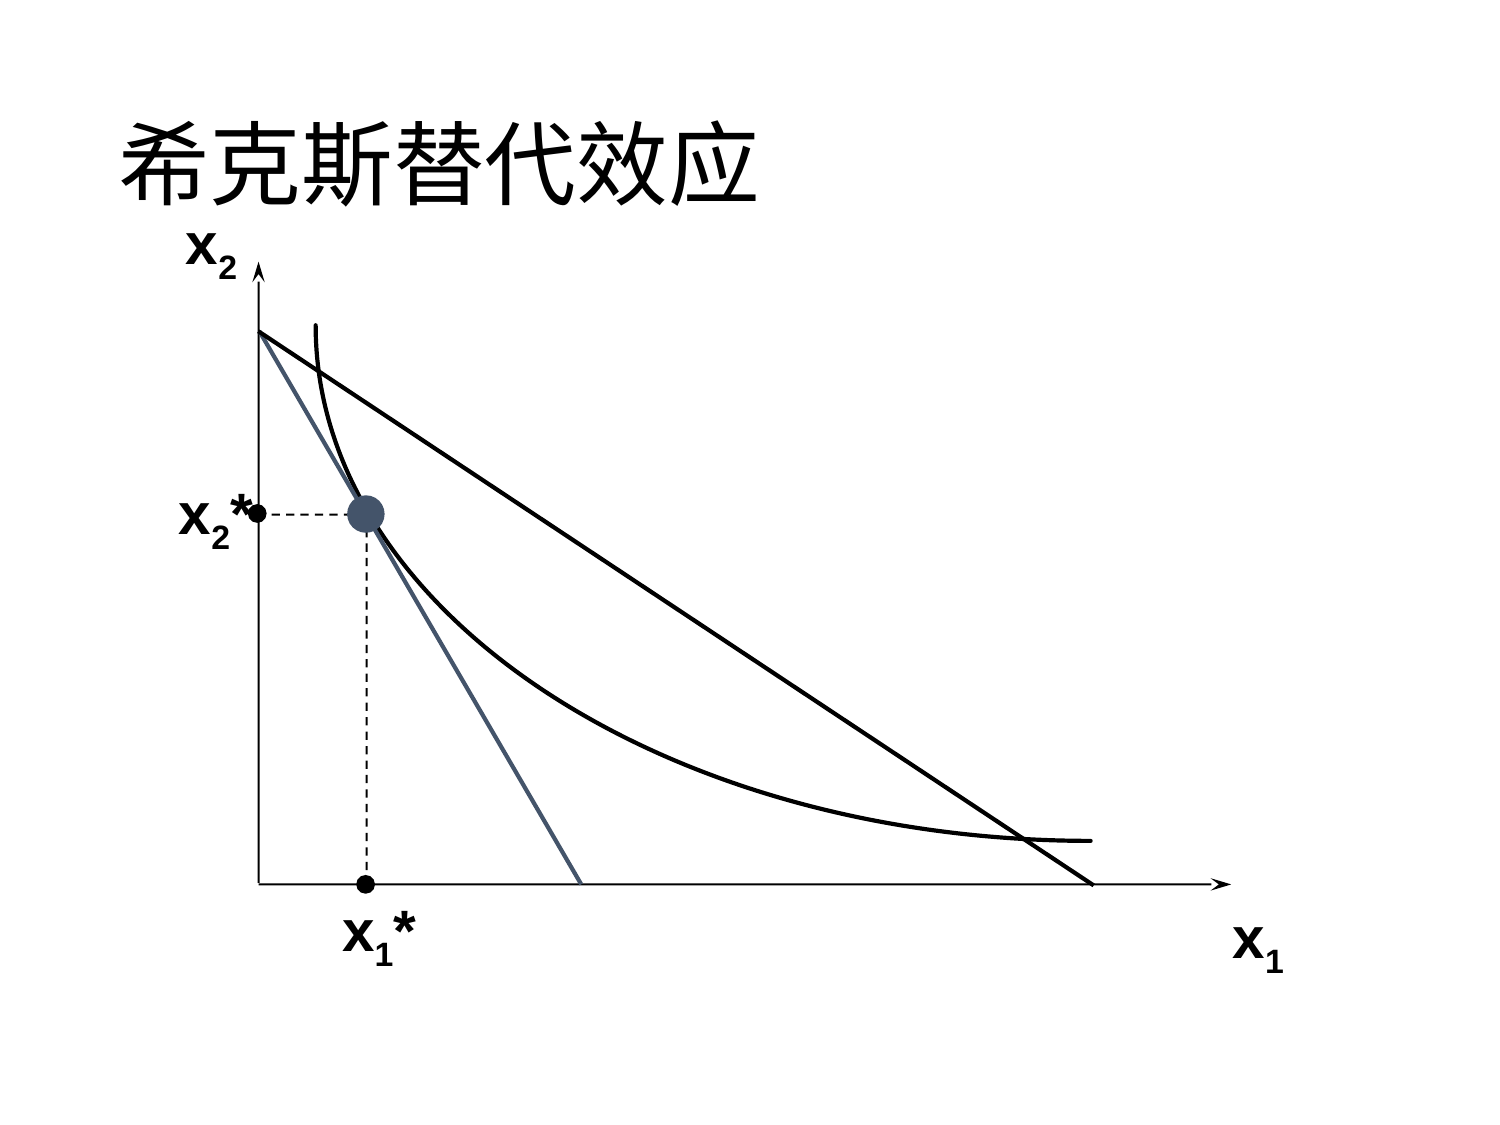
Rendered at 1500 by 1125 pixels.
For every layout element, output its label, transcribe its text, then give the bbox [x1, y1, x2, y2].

text_box [356, 874, 376, 885]
text_box [347, 495, 385, 533]
text_box [1210, 878, 1232, 891]
text_box x2* [163, 469, 269, 634]
text_box x1* [327, 885, 432, 1051]
text_box x2 [170, 199, 253, 294]
text_box [253, 261, 265, 283]
text_box x1 [1217, 892, 1300, 988]
title 希克斯替代效应 [103, 59, 1397, 278]
text_box [315, 325, 1091, 841]
